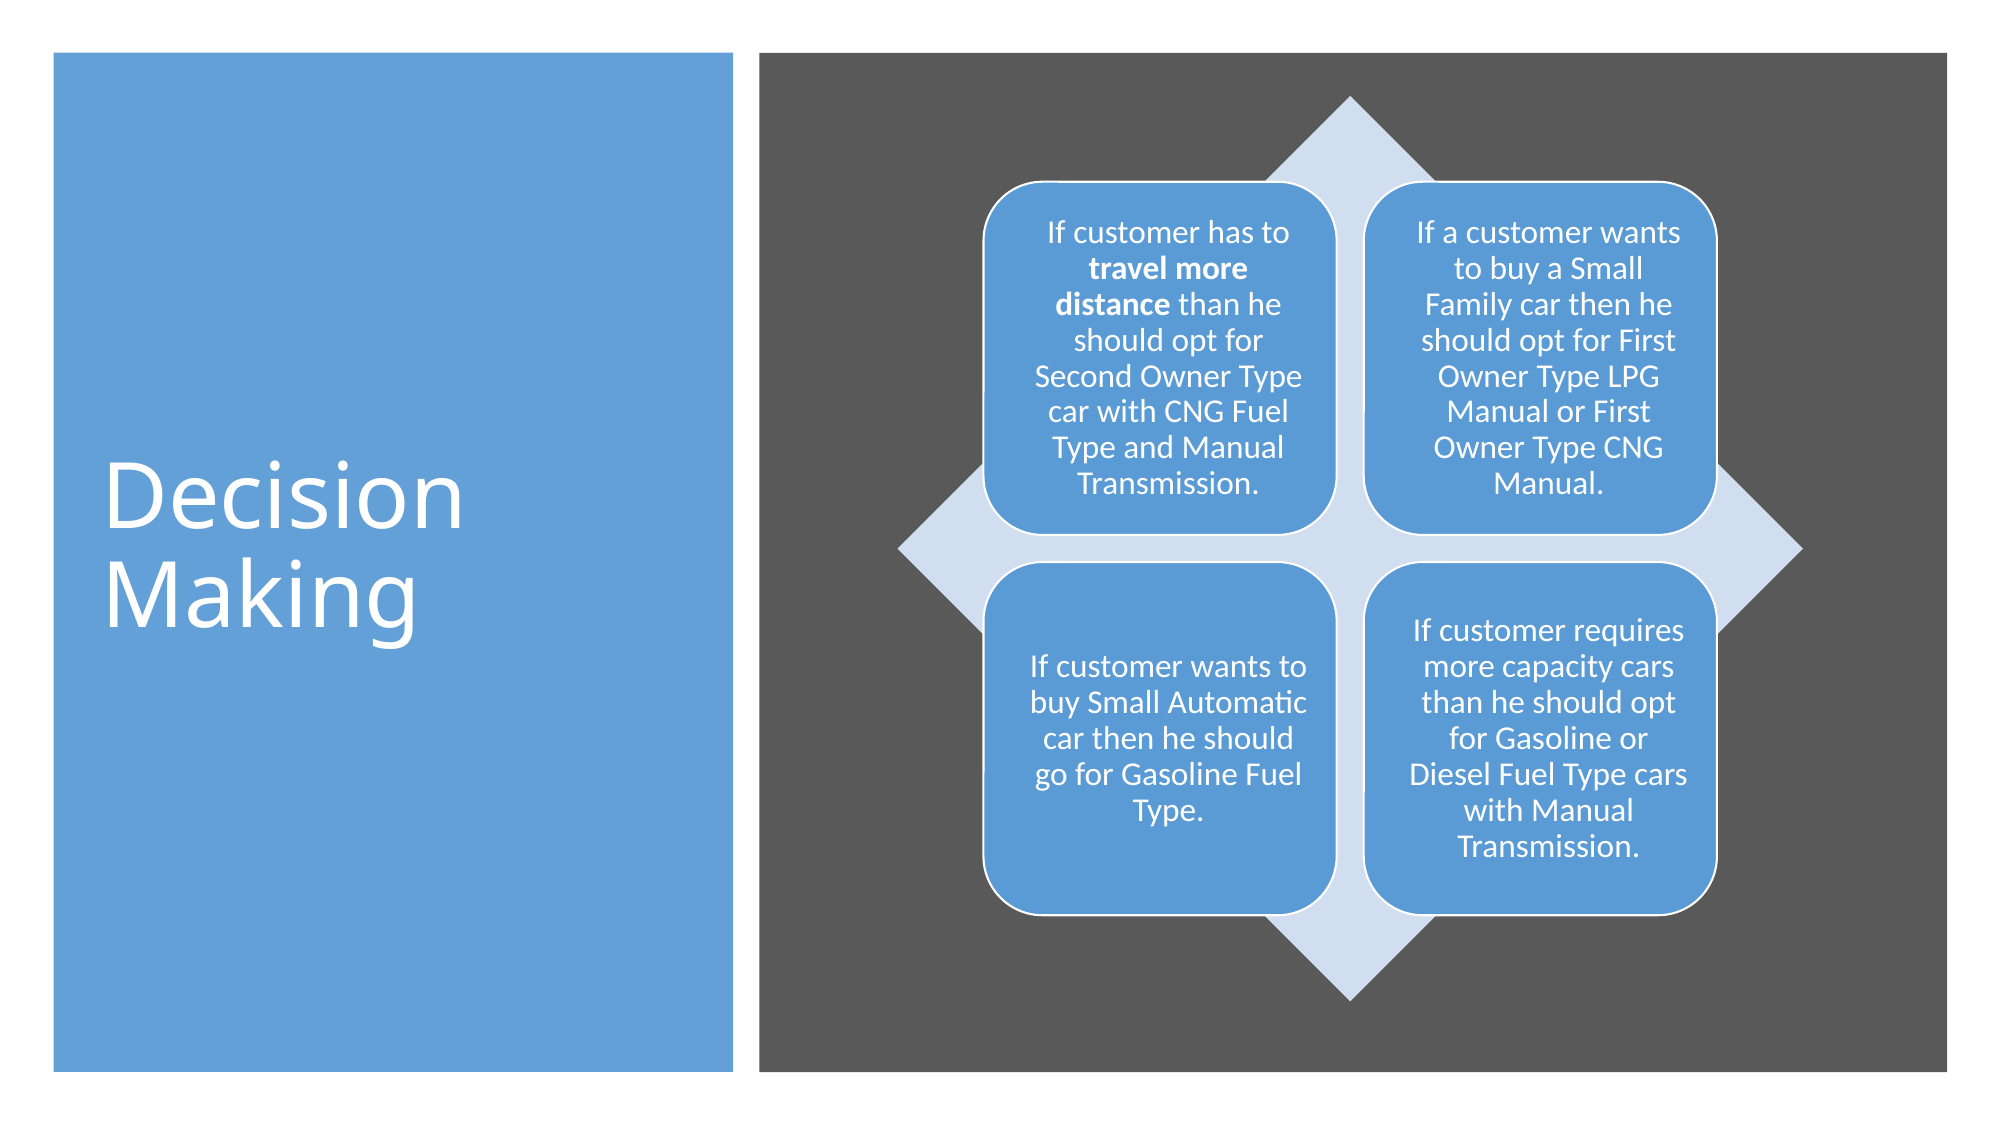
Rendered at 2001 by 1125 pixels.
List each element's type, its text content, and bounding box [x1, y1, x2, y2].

text_box [53, 52, 734, 1073]
text_box [758, 52, 1948, 1073]
title Decision Making [85, 95, 697, 1002]
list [809, 95, 1892, 1002]
